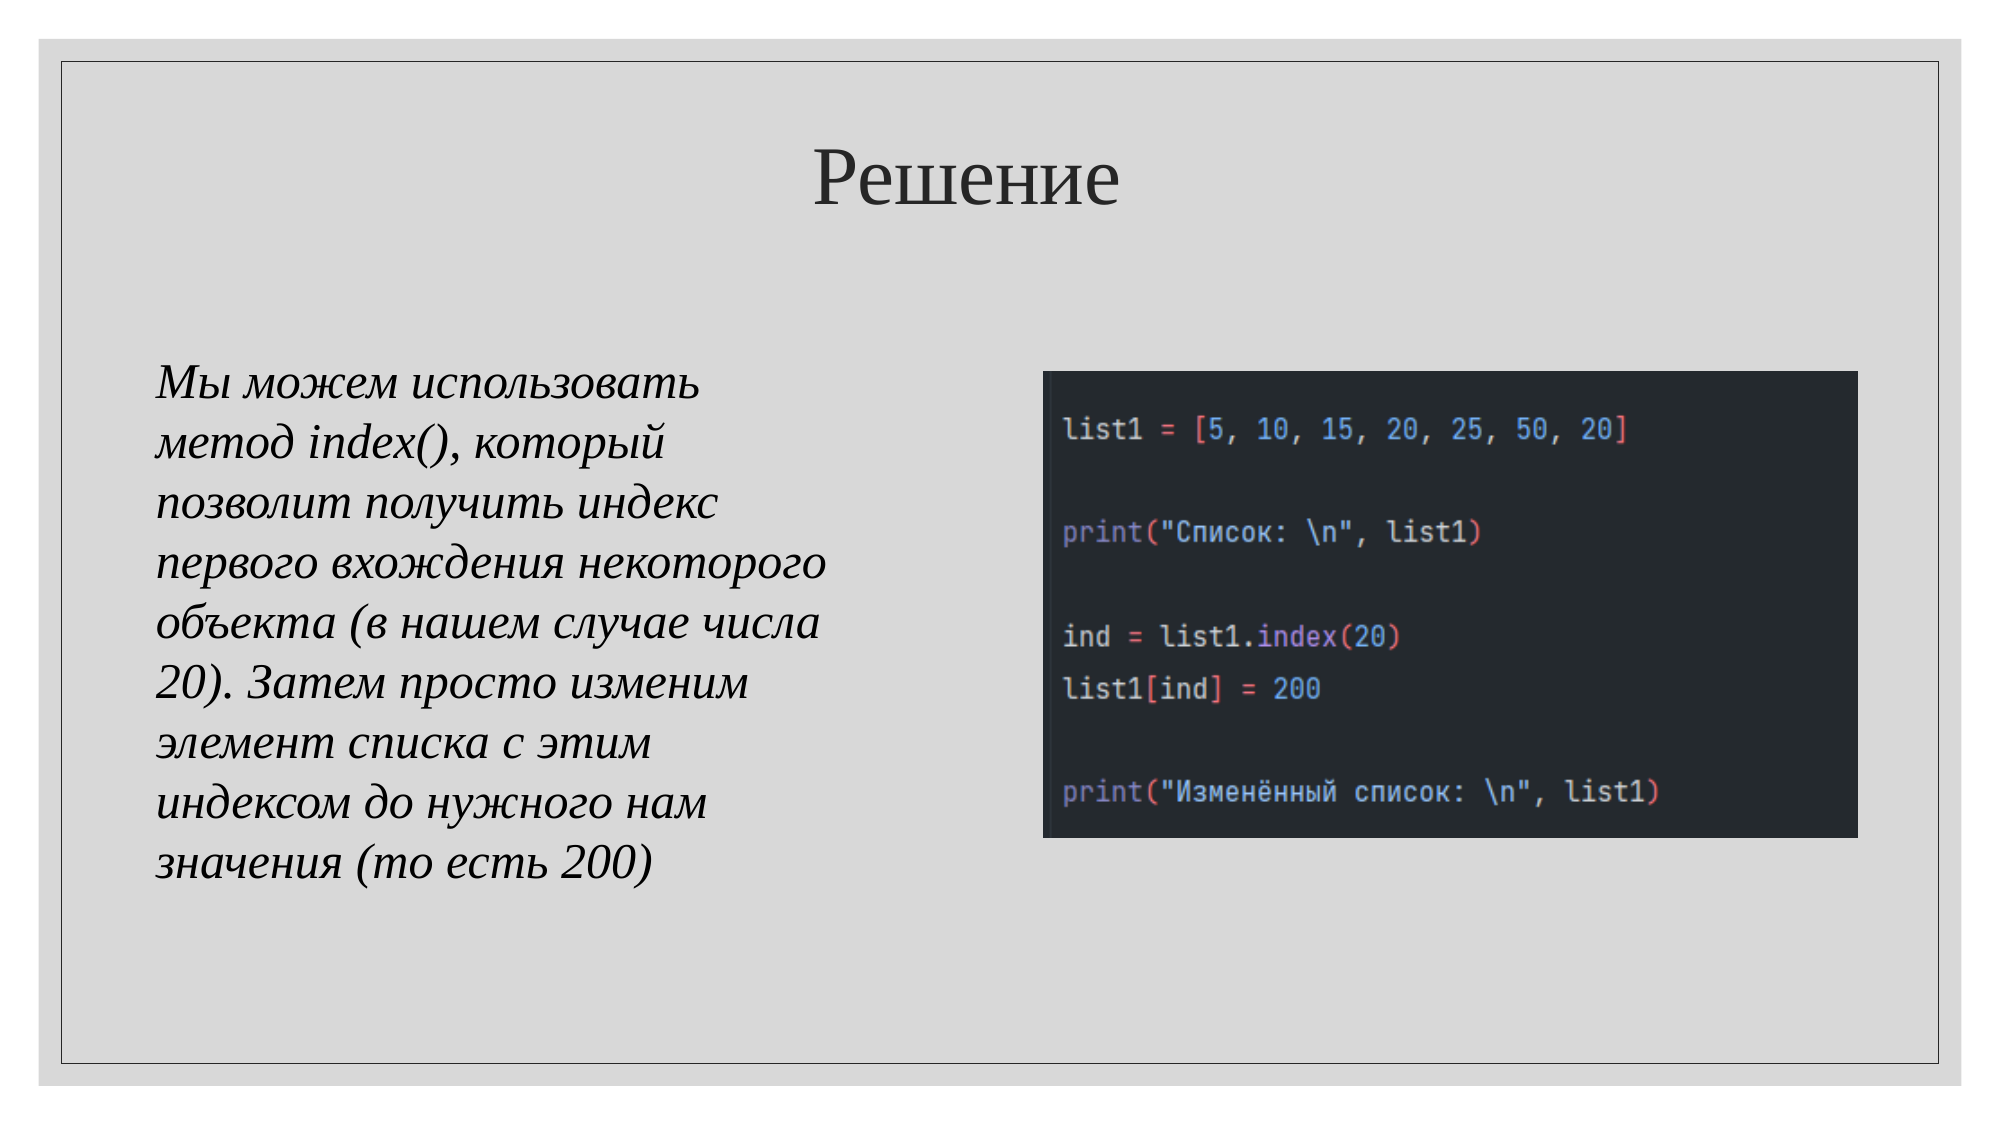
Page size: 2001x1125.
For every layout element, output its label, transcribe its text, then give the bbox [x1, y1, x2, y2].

title Решение [141, 64, 1793, 291]
picture [1042, 371, 1858, 838]
text_box Мы можем использовать метод index(), который позволит получить индекс первого вхождения некоторого объекта (в нашем случае числа 20). Затем просто изменим элемент списка с этим индексом до нужного нам значения (то есть 200) [148, 340, 854, 896]
